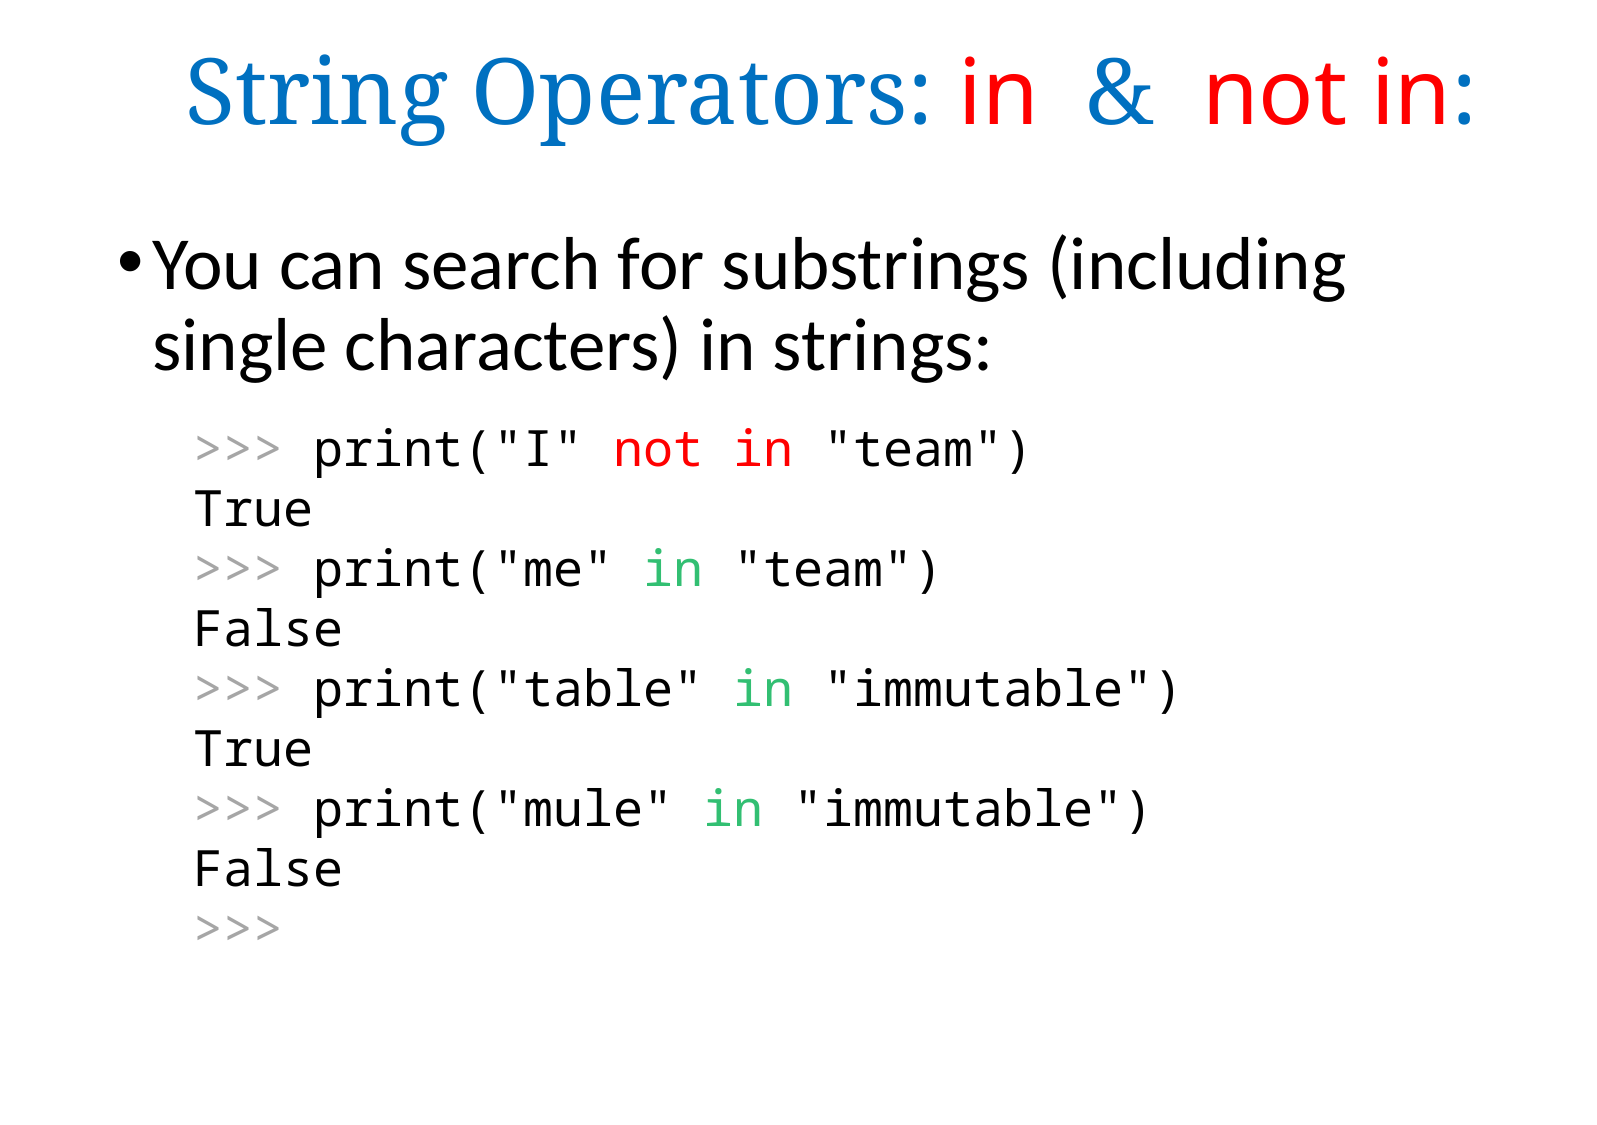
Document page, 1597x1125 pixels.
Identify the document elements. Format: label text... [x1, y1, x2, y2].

list You can search for substrings (including single characters) in strings: >>> print("I" not in "team") True >>> print("me" in "team") False >>> print("table" in "immutable") True >>> print("mule" in "immutable") False >>> [102, 217, 1482, 1047]
title String Operators: in & not in: [91, 26, 1597, 163]
